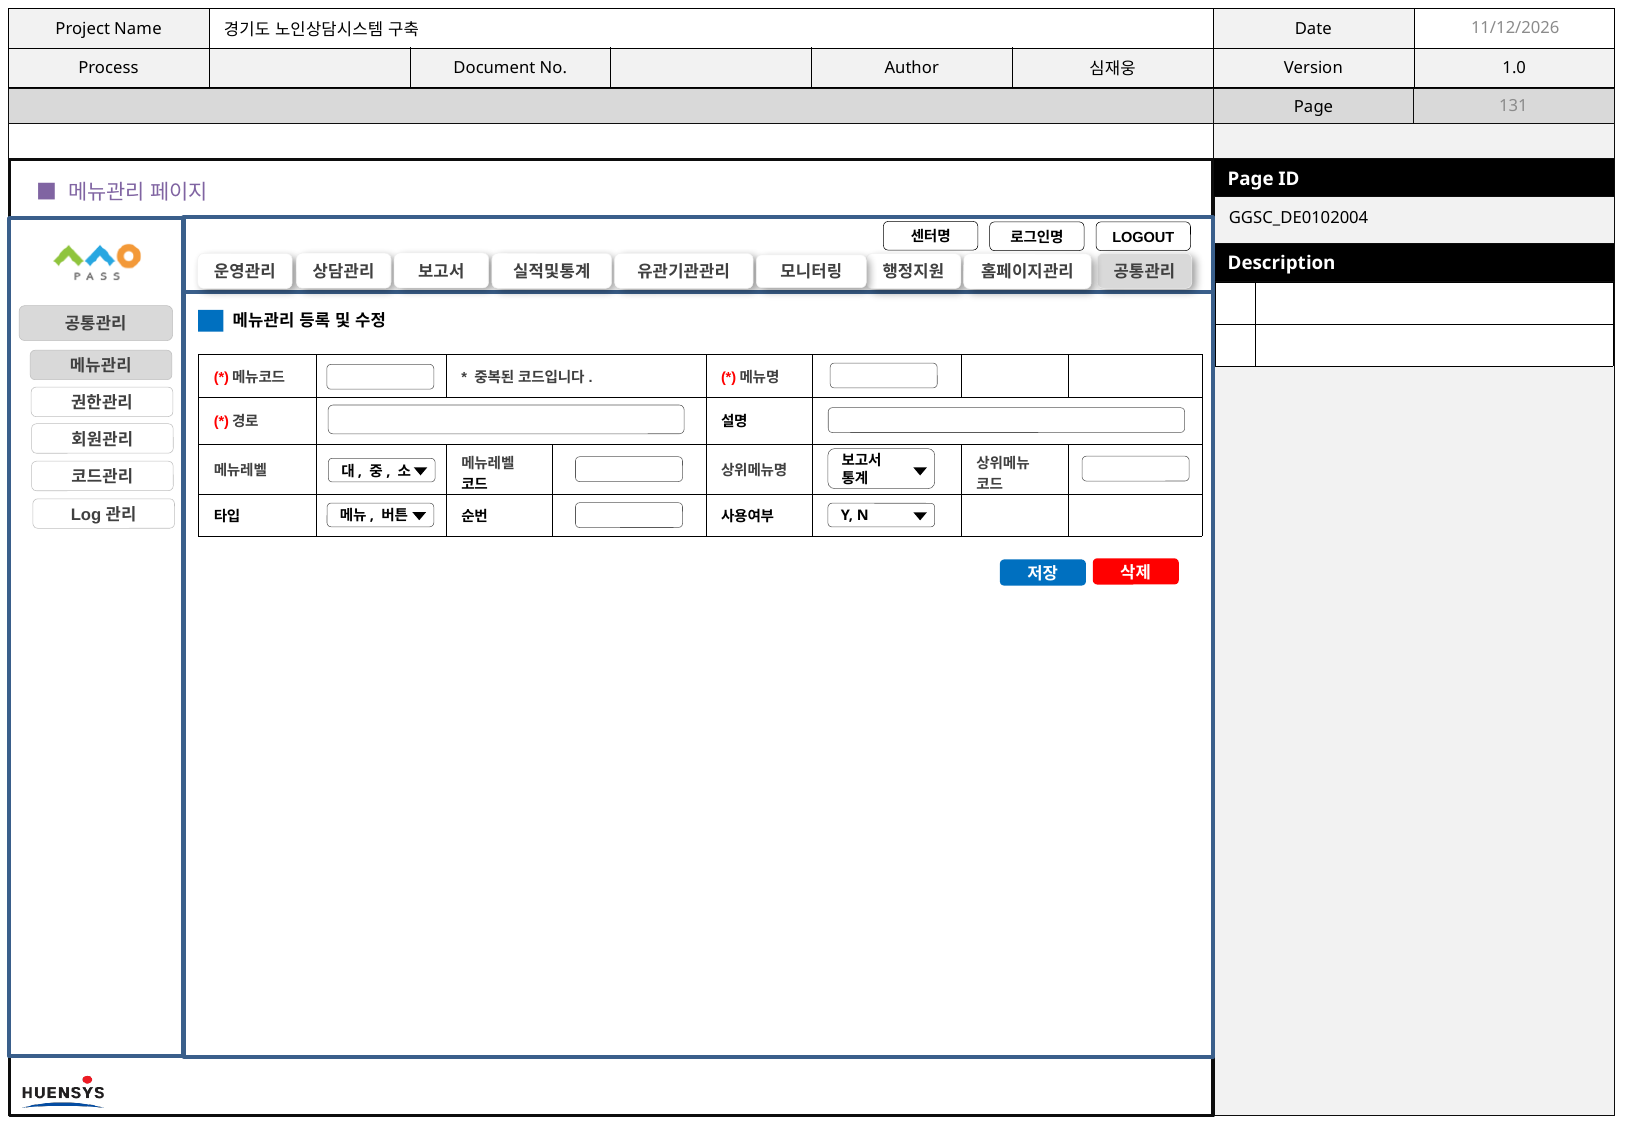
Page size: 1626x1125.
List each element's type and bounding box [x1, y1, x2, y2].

table_cell [1069, 445, 1202, 494]
table_header [1216, 283, 1255, 324]
table_header [707, 355, 812, 397]
slide_number [1413, 88, 1614, 124]
table_cell [317, 398, 706, 444]
table_header [199, 355, 316, 397]
table_cell [962, 445, 1068, 494]
table_cell [199, 495, 316, 536]
table_cell [813, 398, 1202, 444]
table_cell [962, 495, 1068, 536]
table_cell [707, 445, 812, 494]
table_header [22, 168, 988, 209]
table_cell [447, 445, 552, 494]
table_cell [707, 398, 812, 444]
table_header [317, 355, 446, 397]
table_header [962, 355, 1068, 397]
table_cell [317, 445, 446, 494]
table_cell [447, 495, 552, 536]
table_cell [707, 495, 812, 536]
table_cell [1069, 495, 1202, 536]
text_box [1211, 157, 1617, 198]
table_header [1069, 355, 1202, 397]
table_cell [553, 445, 706, 494]
picture [21, 1075, 104, 1108]
table_cell [813, 495, 961, 536]
text_box [7, 199, 1625, 1059]
table_header [447, 355, 706, 397]
table_cell [1216, 325, 1255, 366]
table_cell [813, 445, 961, 494]
table_cell [199, 398, 316, 444]
table_cell [317, 495, 446, 536]
table_cell [553, 495, 706, 536]
table_cell [199, 445, 316, 494]
table_header [1256, 283, 1613, 324]
slide_number [1414, 10, 1616, 46]
picture [46, 235, 146, 290]
table_cell [1256, 325, 1613, 366]
table_header [813, 355, 961, 397]
